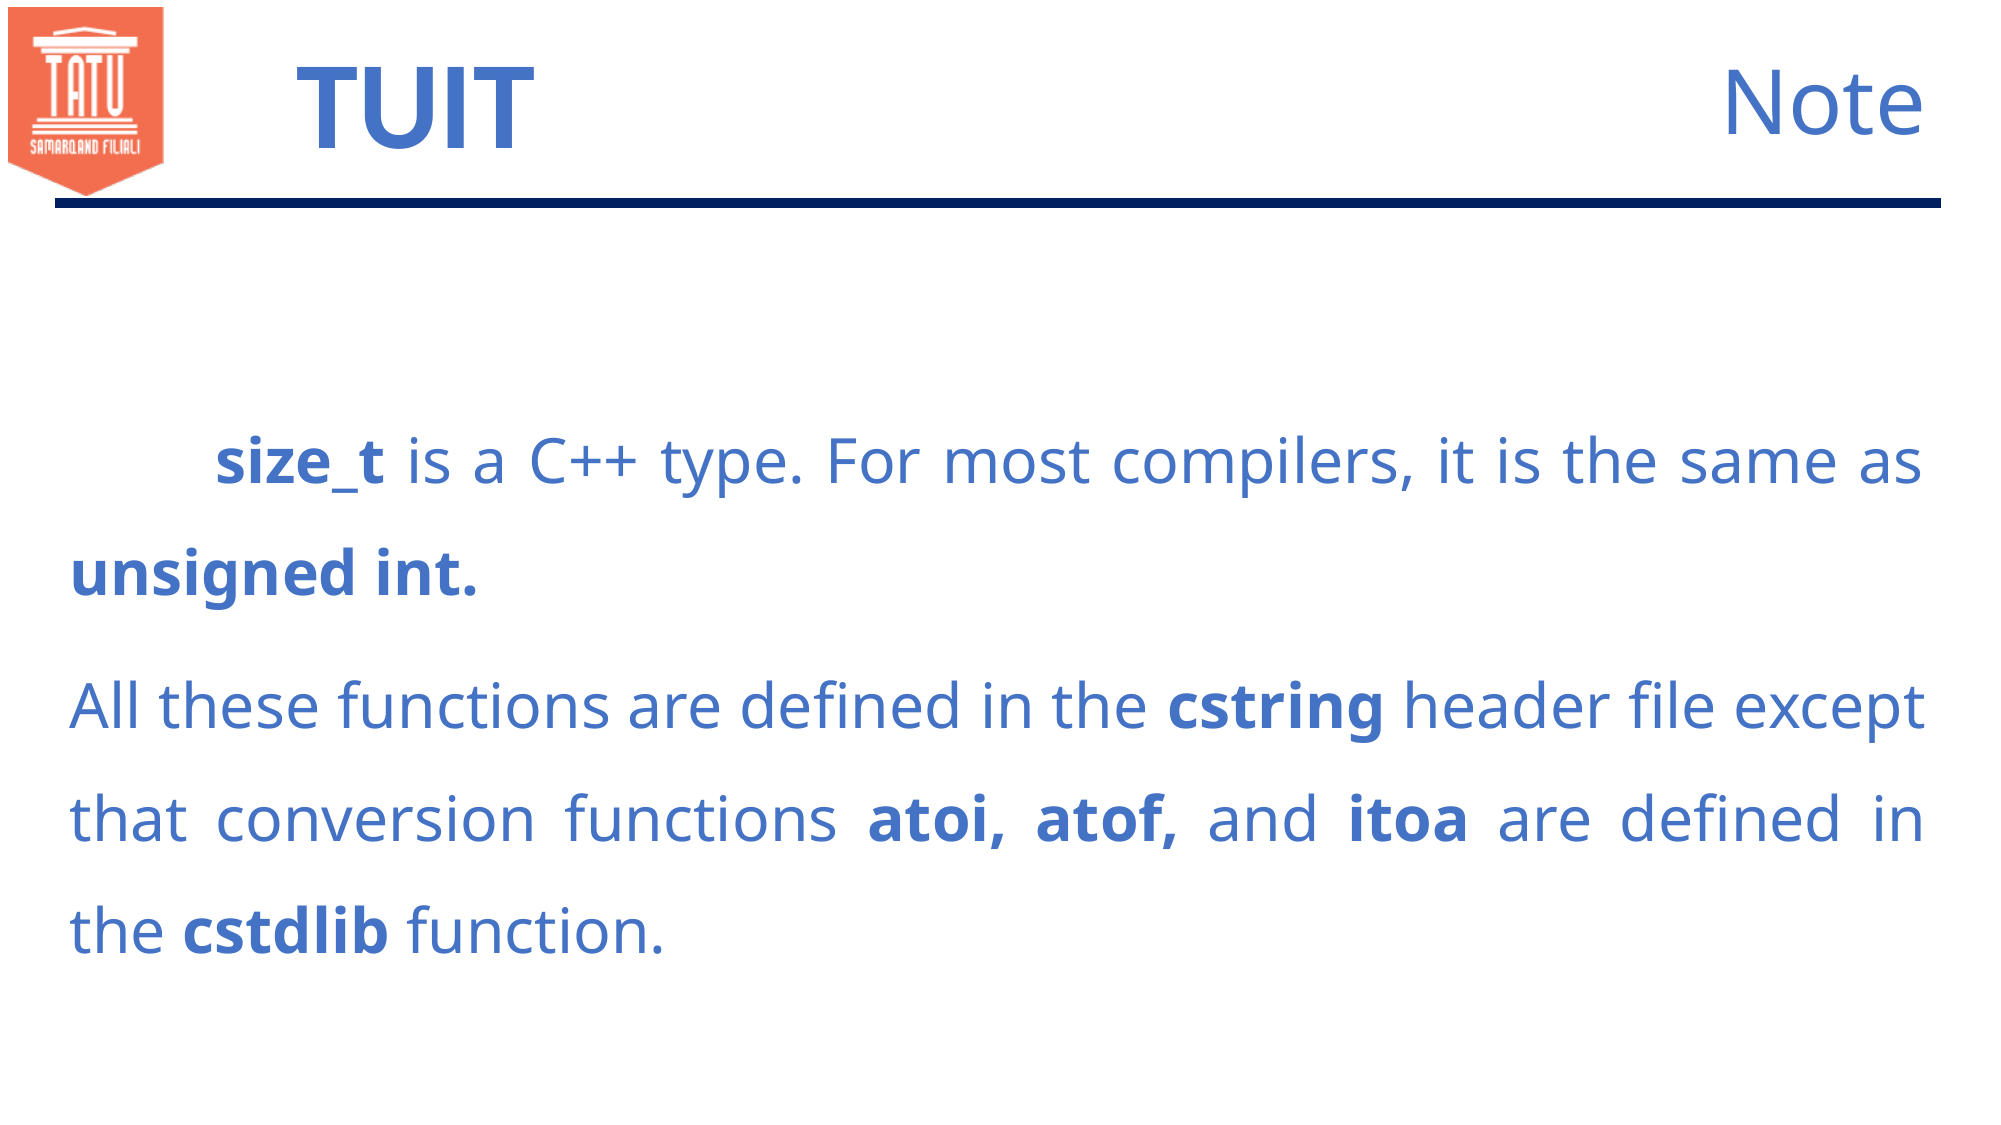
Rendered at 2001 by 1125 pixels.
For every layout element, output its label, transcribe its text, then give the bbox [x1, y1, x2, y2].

text_box size_t is a C++ type. For most compilers, it is the same as unsigned int. All these functions are defined in the cstring header file except that conversion functions atoi, atof, and itoa are defined in the cstdlib function. [54, 375, 1942, 814]
text_box TUIT [281, 39, 571, 162]
picture [8, 7, 164, 196]
text_box Note [716, 48, 1942, 162]
